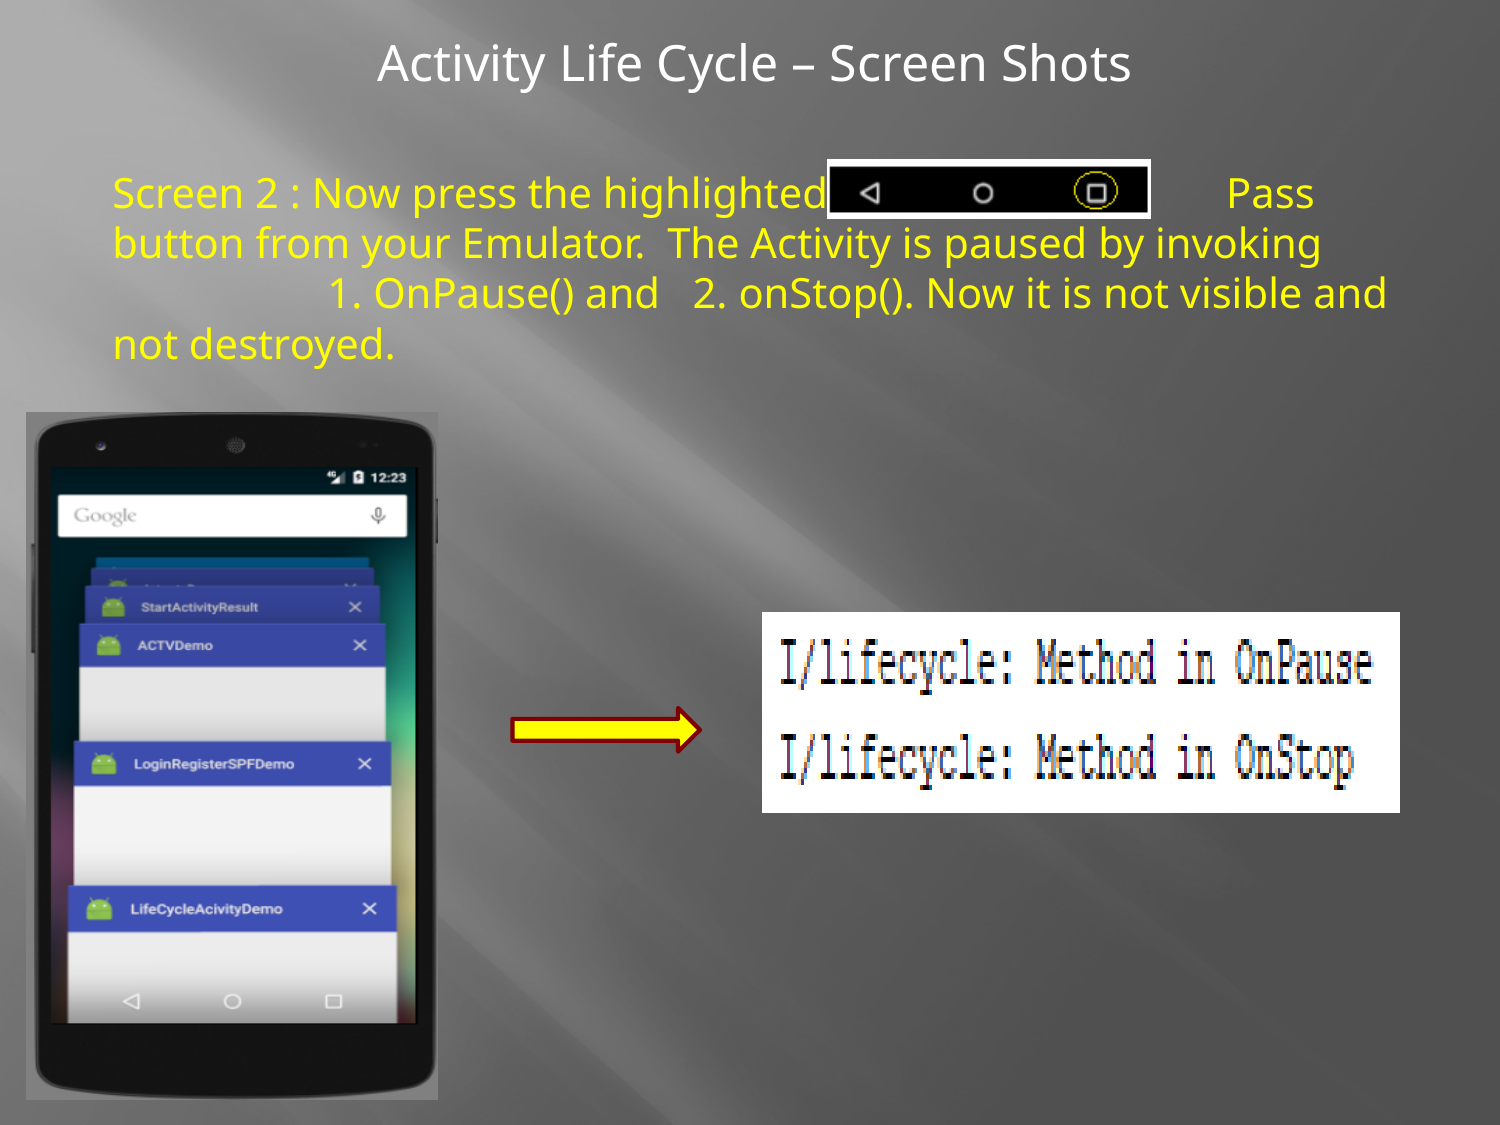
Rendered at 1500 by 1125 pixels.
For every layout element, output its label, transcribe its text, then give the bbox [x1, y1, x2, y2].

picture [827, 159, 1152, 220]
text_box [510, 706, 703, 754]
list Screen 2 : Now press the highlighted Pass button from your Emulator. The Activity is paused by invoking 1. OnPause() and 2. onStop(). Now it is not visible and not destroyed. [75, 159, 1425, 1035]
text_box Activity Life Cycle – Screen Shots [362, 24, 1213, 100]
picture [26, 412, 438, 1101]
picture [762, 612, 1401, 813]
